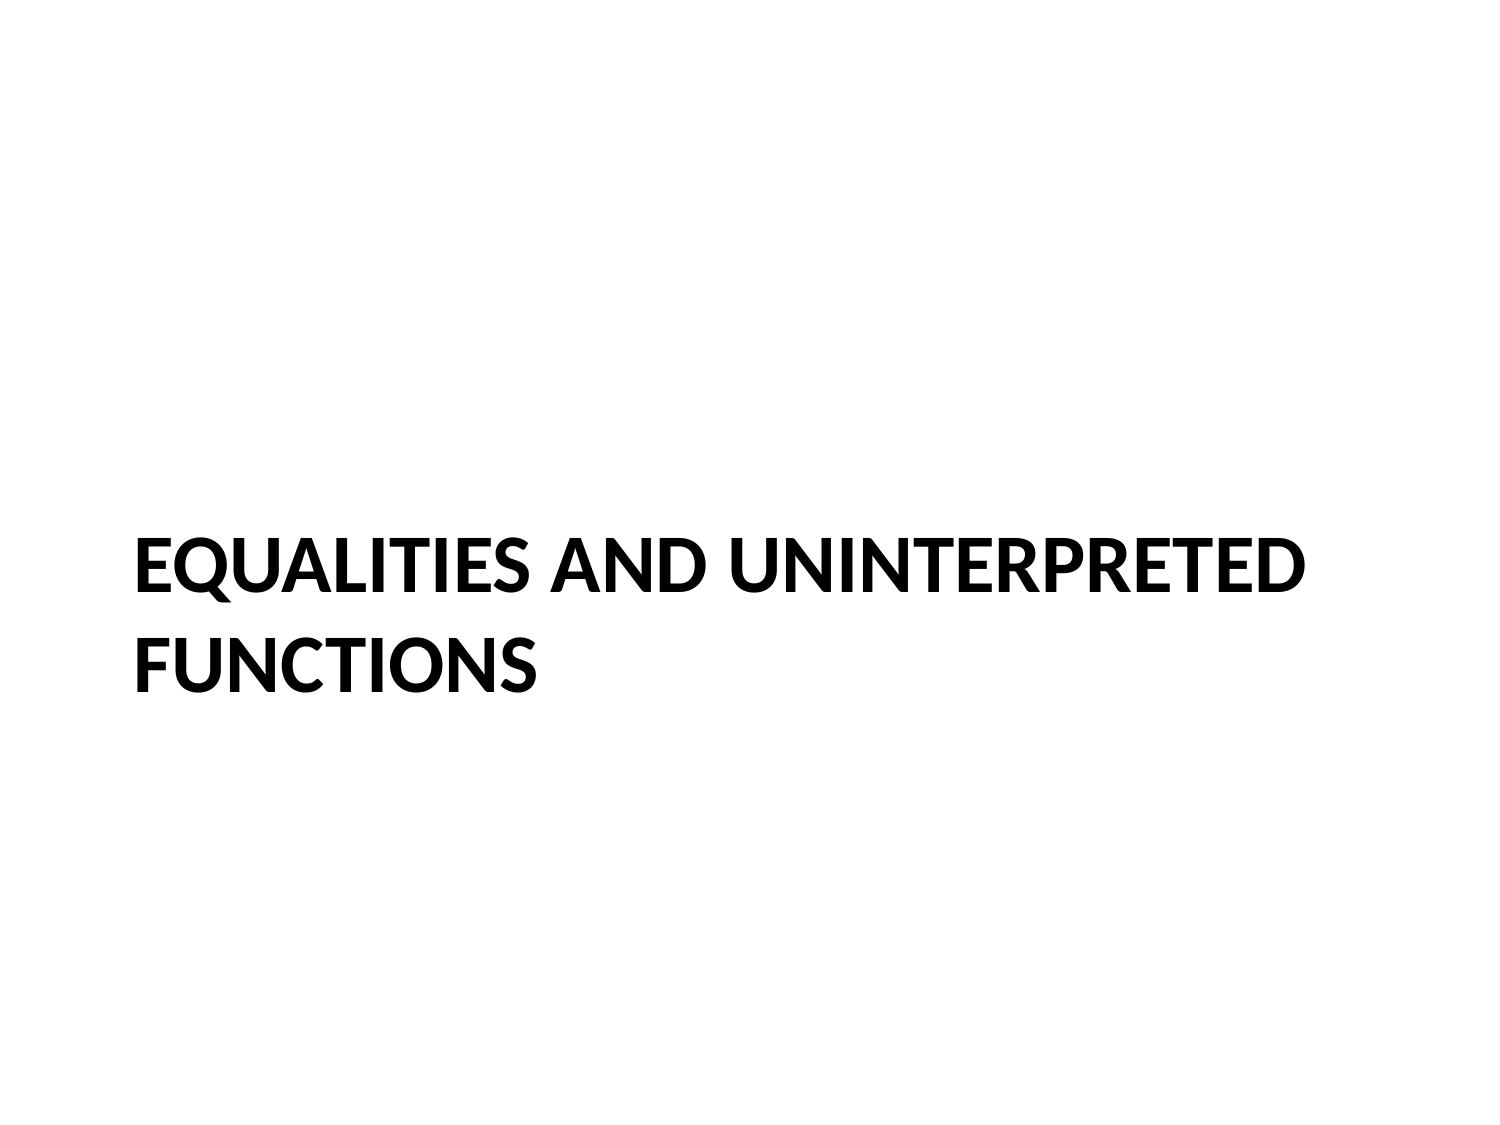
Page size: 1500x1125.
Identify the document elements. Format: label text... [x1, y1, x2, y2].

title Equalities and Uninterpreted FUnctions [118, 501, 1394, 725]
